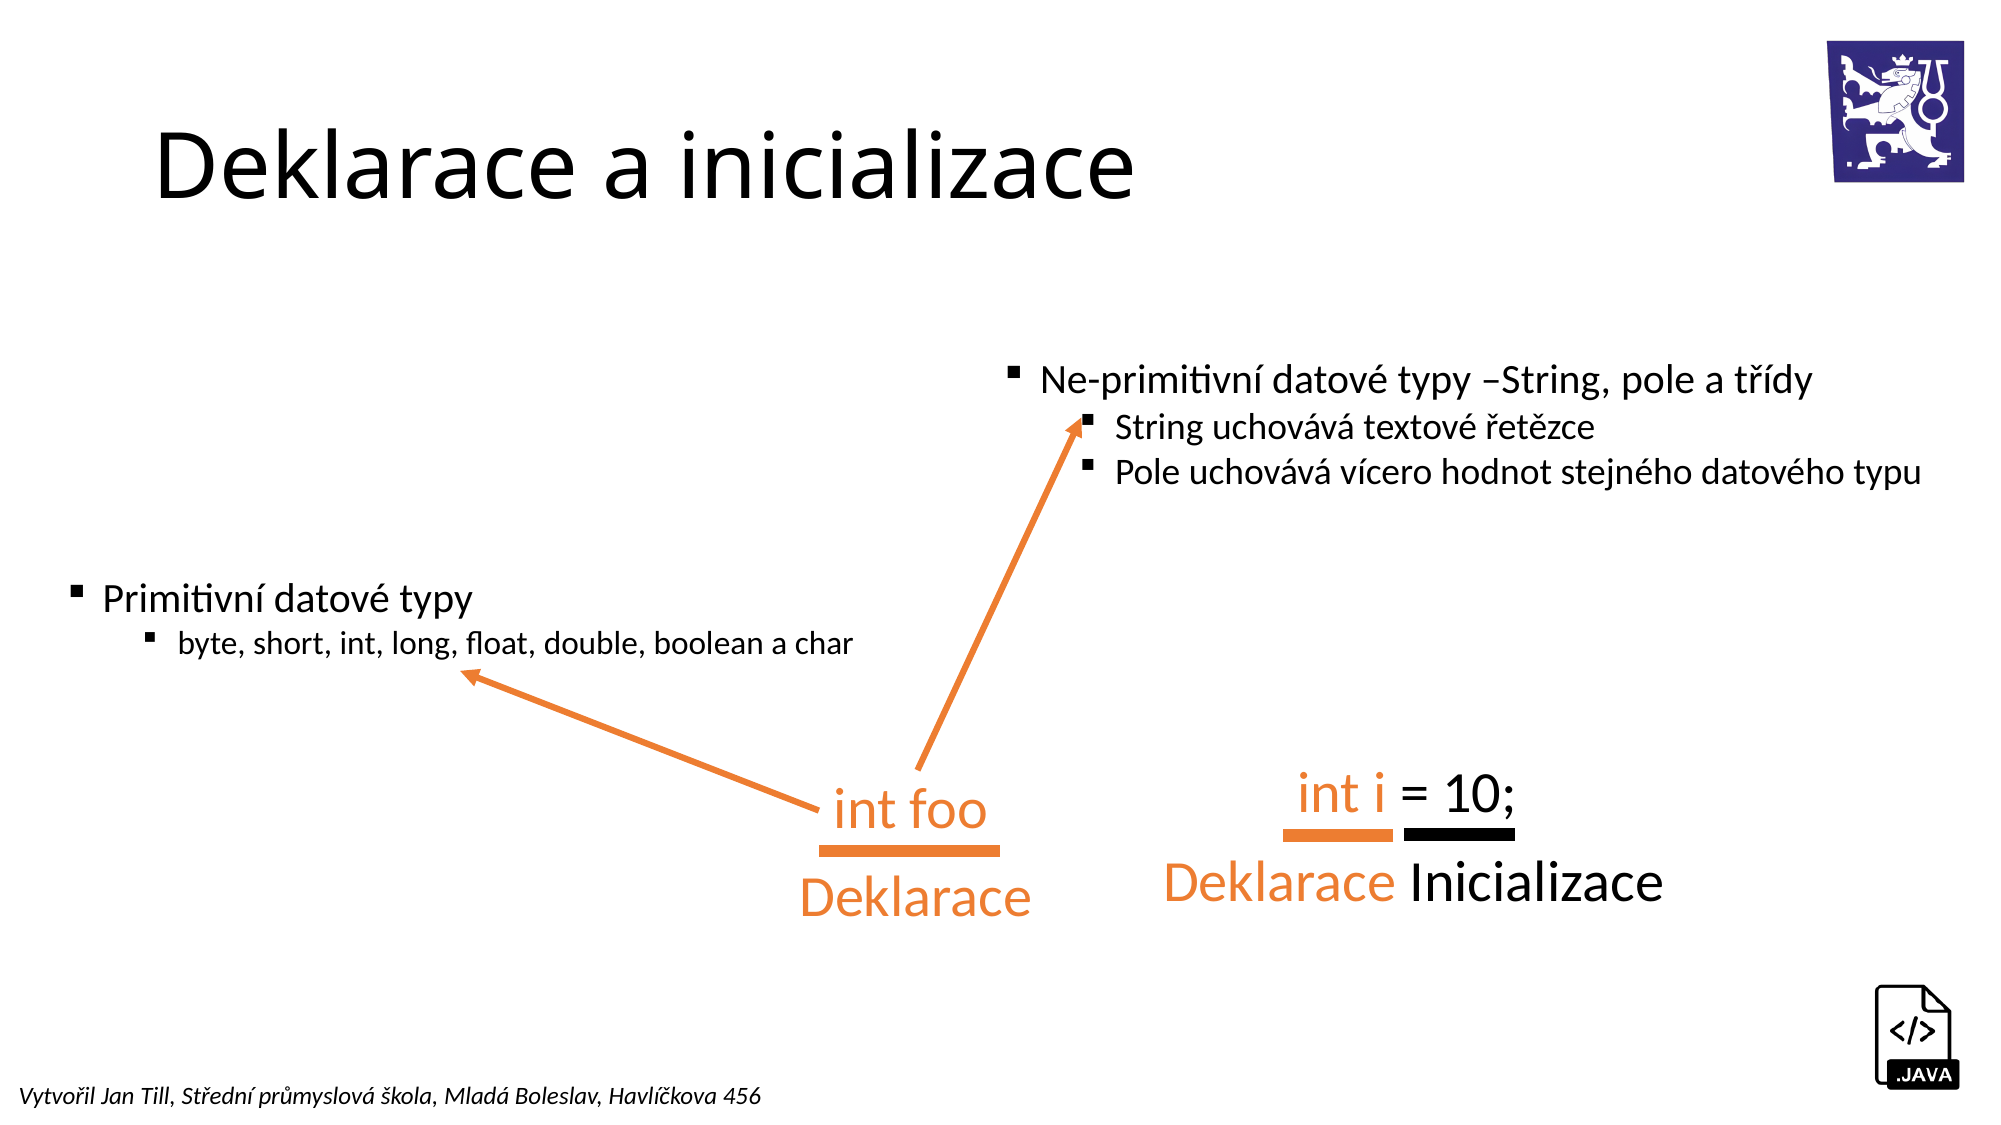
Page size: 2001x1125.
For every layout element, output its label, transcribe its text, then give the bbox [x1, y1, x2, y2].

text_box Vytvořil Jan Till, Střední průmyslová škola, Mladá Boleslav, Havlíčkova 456 [3, 1072, 778, 1117]
list int i = 10; [1282, 754, 1546, 835]
picture [1822, 947, 2000, 1125]
text_box Primitivní datové typy byte, short, int, long, float, double, boolean a char [12, 563, 869, 714]
text_box Deklarace [1148, 835, 1394, 921]
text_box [917, 417, 1082, 771]
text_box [460, 670, 819, 811]
text_box int foo [818, 770, 1082, 851]
text_box Ne-primitivní datové typy –String, pole a třídy String uchovává textové řetězce Pole uchovává vícero hodnot stejného datového typu [950, 344, 1951, 545]
text_box Deklarace [784, 850, 1048, 936]
picture [1822, 38, 1969, 185]
title Deklarace a inicializace [137, 59, 1863, 278]
text_box Inicializace [1394, 835, 1680, 921]
